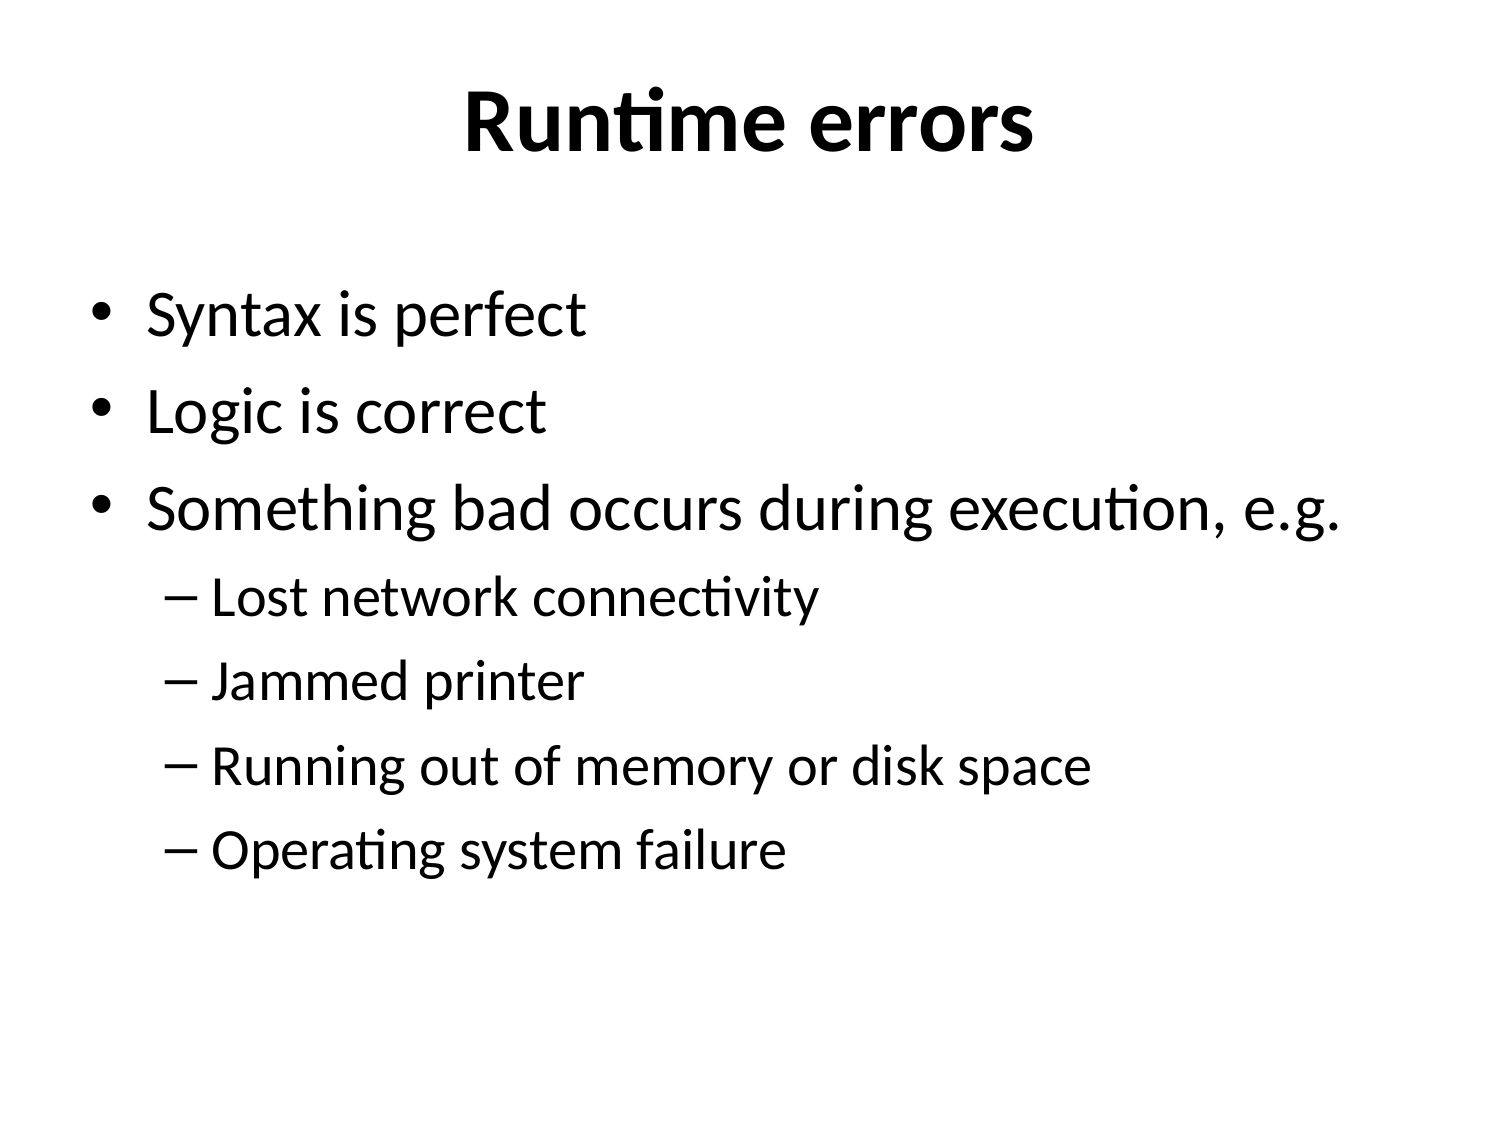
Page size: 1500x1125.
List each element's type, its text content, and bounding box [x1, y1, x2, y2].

title Runtime errors [75, 45, 1425, 185]
text_box Syntax is perfect Logic is correct Something bad occurs during execution, e.g. Lost network connectivity Jammed printer Running out of memory or disk space Operating system failure [75, 262, 1425, 1005]
